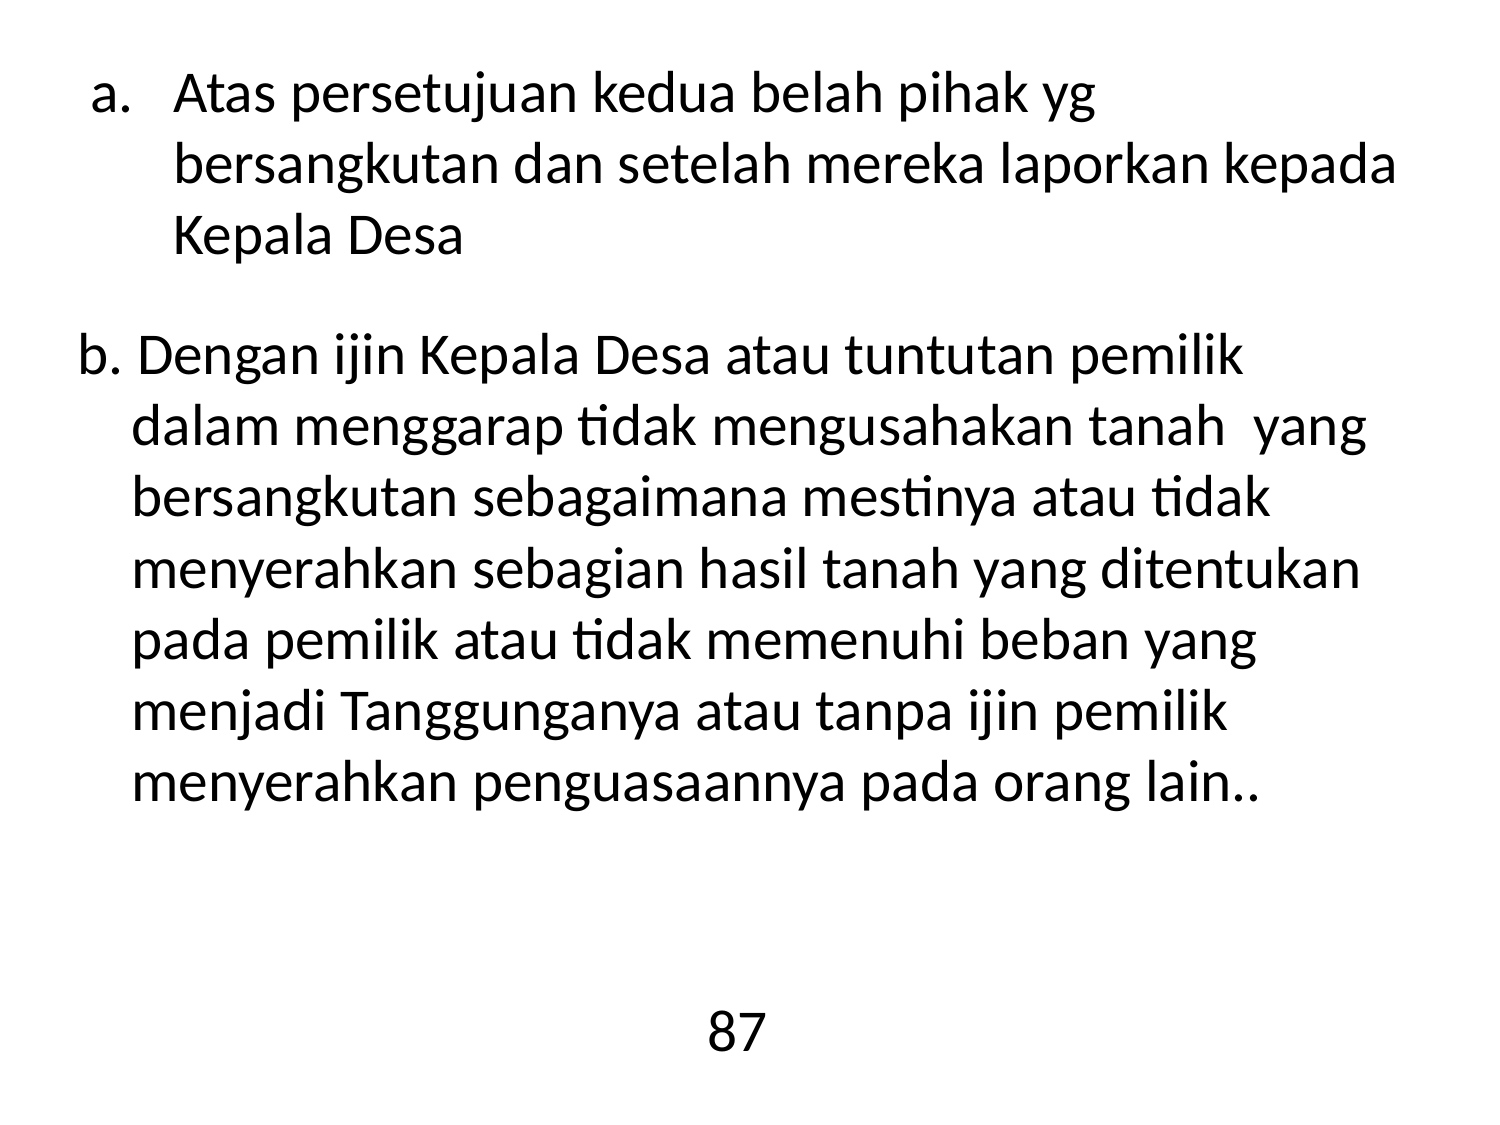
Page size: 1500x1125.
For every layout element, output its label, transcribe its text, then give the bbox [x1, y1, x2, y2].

list b. Dengan ijin Kepala Desa atau tuntutan pemilik dalam menggarap tidak mengusahakan tanah yang bersangkutan sebagaimana mestinya atau tidak menyerahkan sebagian hasil tanah yang ditentukan pada pemilik atau tidak memenuhi beban yang menjadi Tanggunganya atau tanpa ijin pemilik menyerahkan penguasaannya pada orang lain.. 87 [62, 307, 1413, 1075]
title Atas persetujuan kedua belah pihak yg bersangkutan dan setelah mereka laporkan kepada Kepala Desa [75, 45, 1425, 275]
